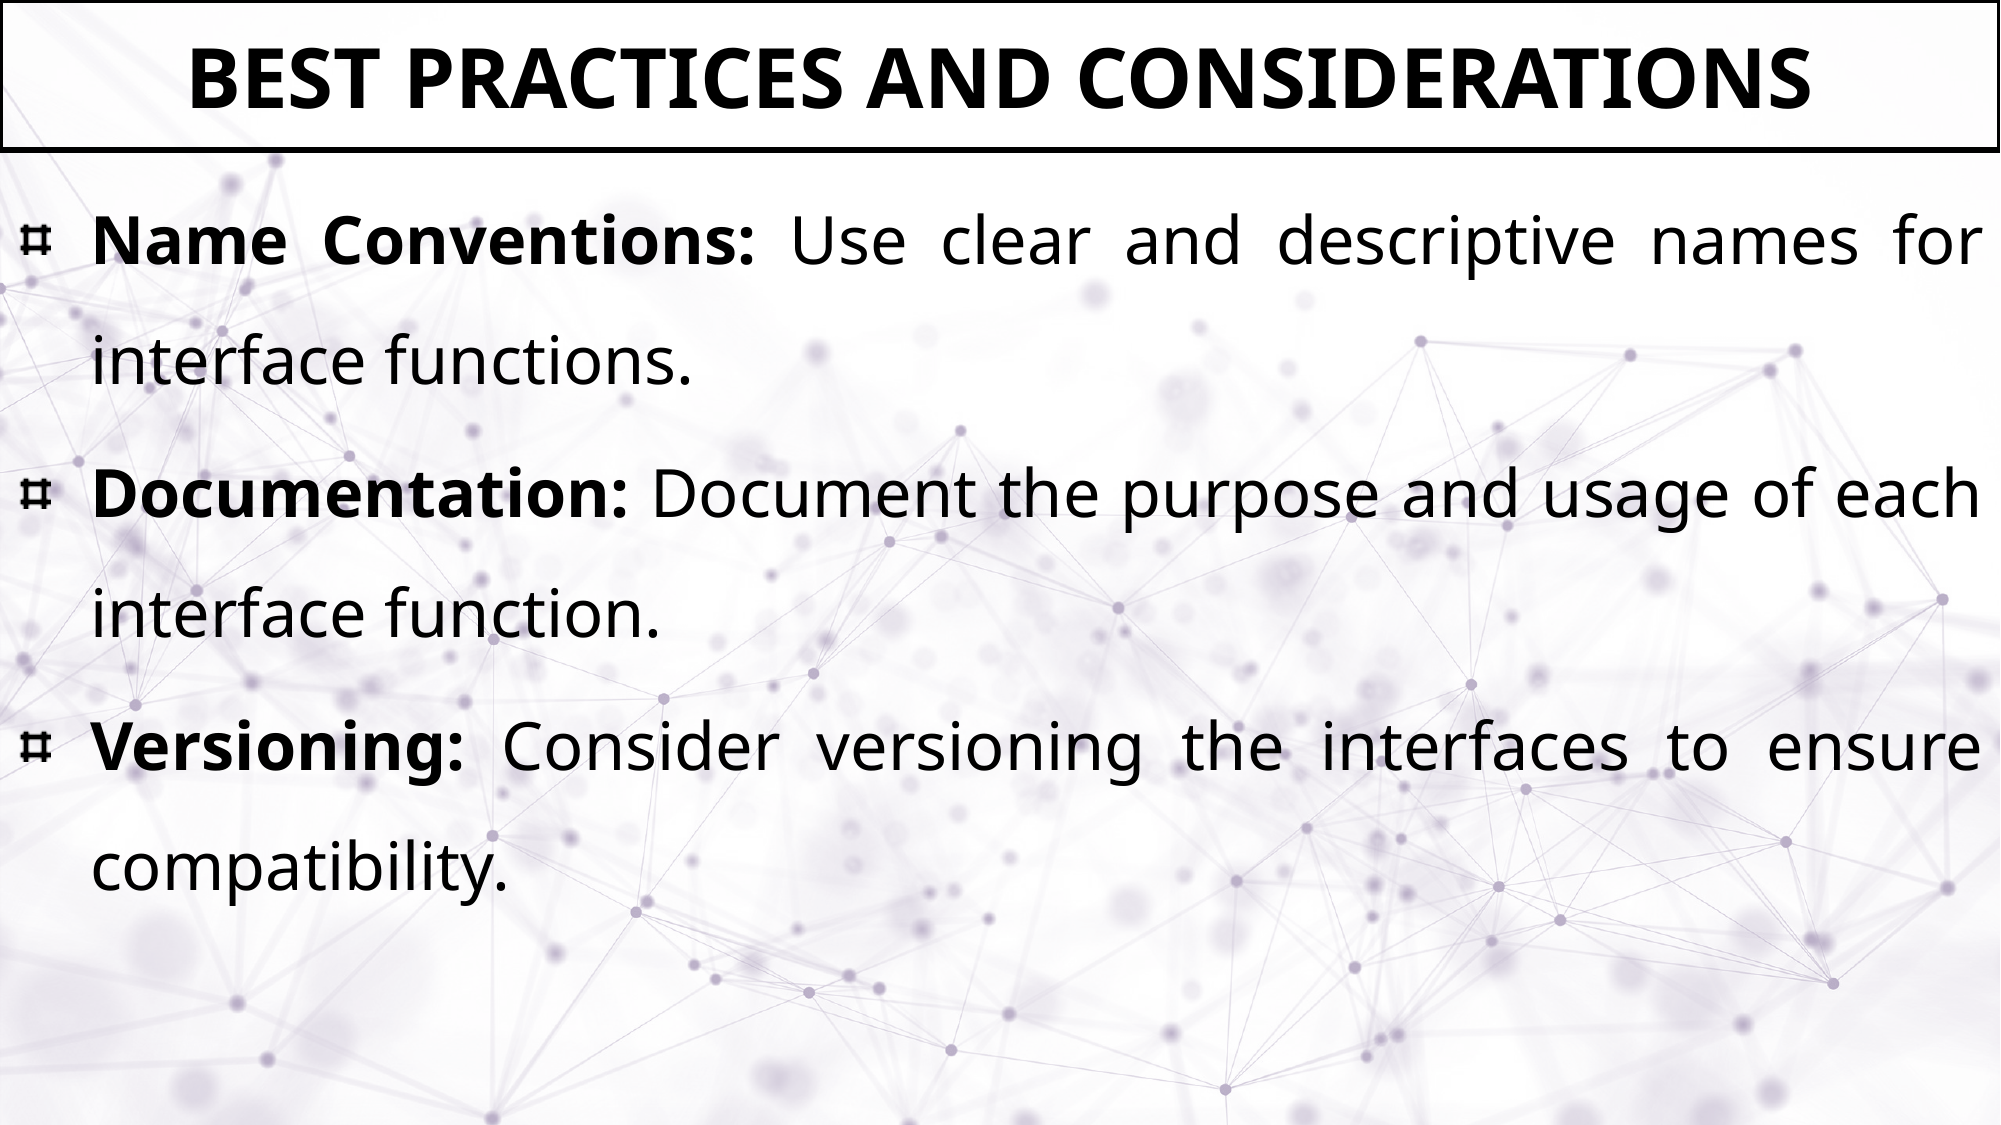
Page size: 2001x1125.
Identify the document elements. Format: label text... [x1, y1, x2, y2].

picture [15, 473, 51, 509]
list Name Conventions: Use clear and descriptive names for interface functions. Documentation: Document the purpose and usage of each interface function. Versioning: Consider versioning the interfaces to ensure compatibility. [0, 150, 2000, 1125]
title Best Practices and Considerations [0, 0, 2000, 150]
picture [15, 219, 51, 255]
picture [15, 726, 51, 762]
